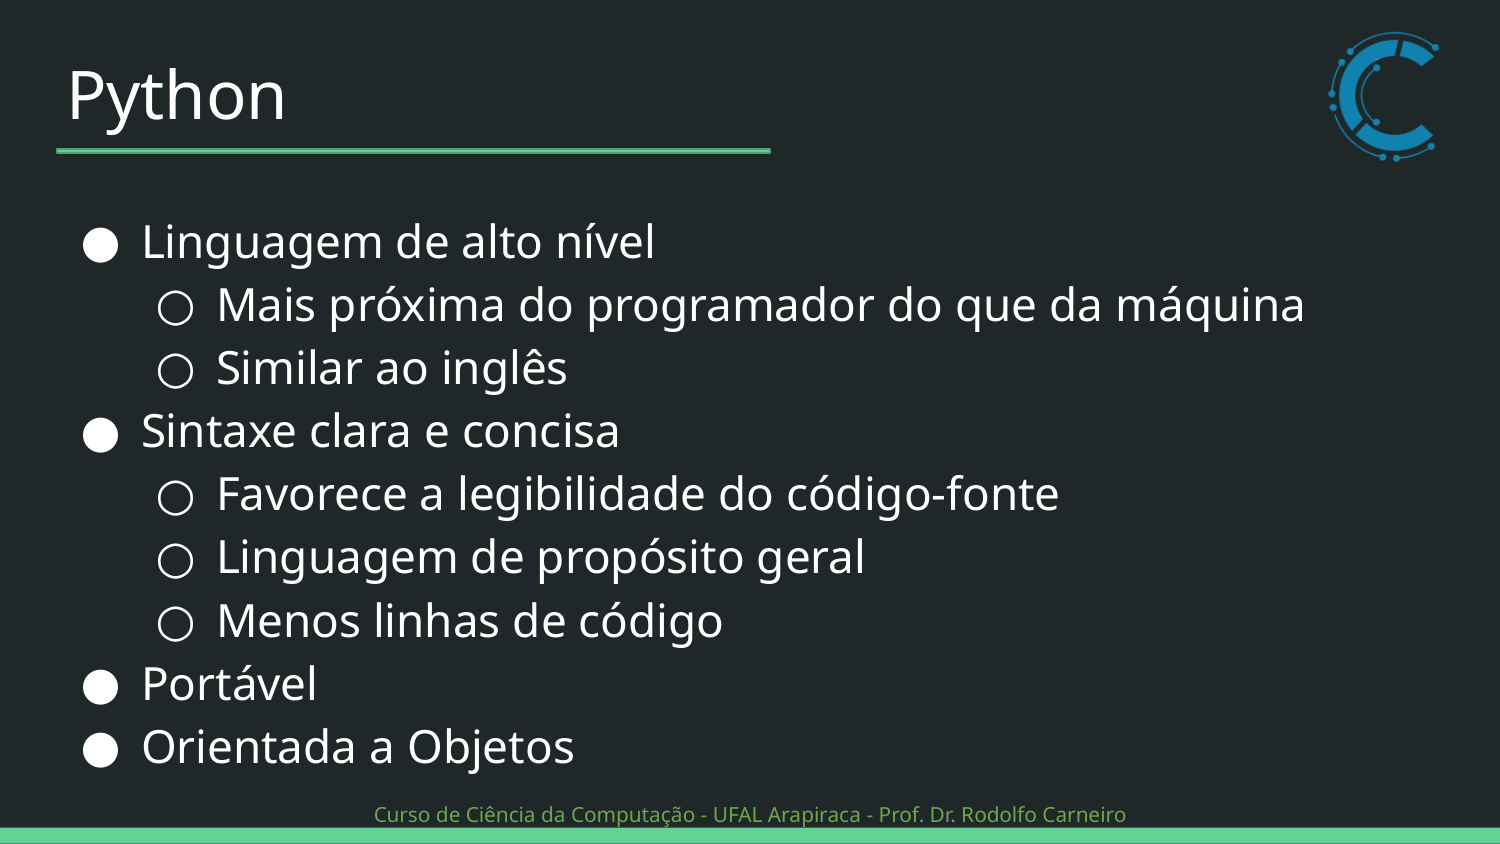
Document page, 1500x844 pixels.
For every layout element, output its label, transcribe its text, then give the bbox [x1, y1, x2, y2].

list Linguagem de alto nível Mais próxima do programador do que da máquina Similar ao inglês Sintaxe clara e concisa Favorece a legibilidade do código-fonte Linguagem de propósito geral Menos linhas de código Portável Orientada a Objetos [51, 189, 1449, 750]
text_box Curso de Ciência da Computação - UFAL Arapiraca - Prof. Dr. Rodolfo Carneiro [0, 789, 1500, 840]
picture [1319, 25, 1450, 170]
title Python [51, 37, 1314, 147]
text_box [57, 148, 770, 154]
